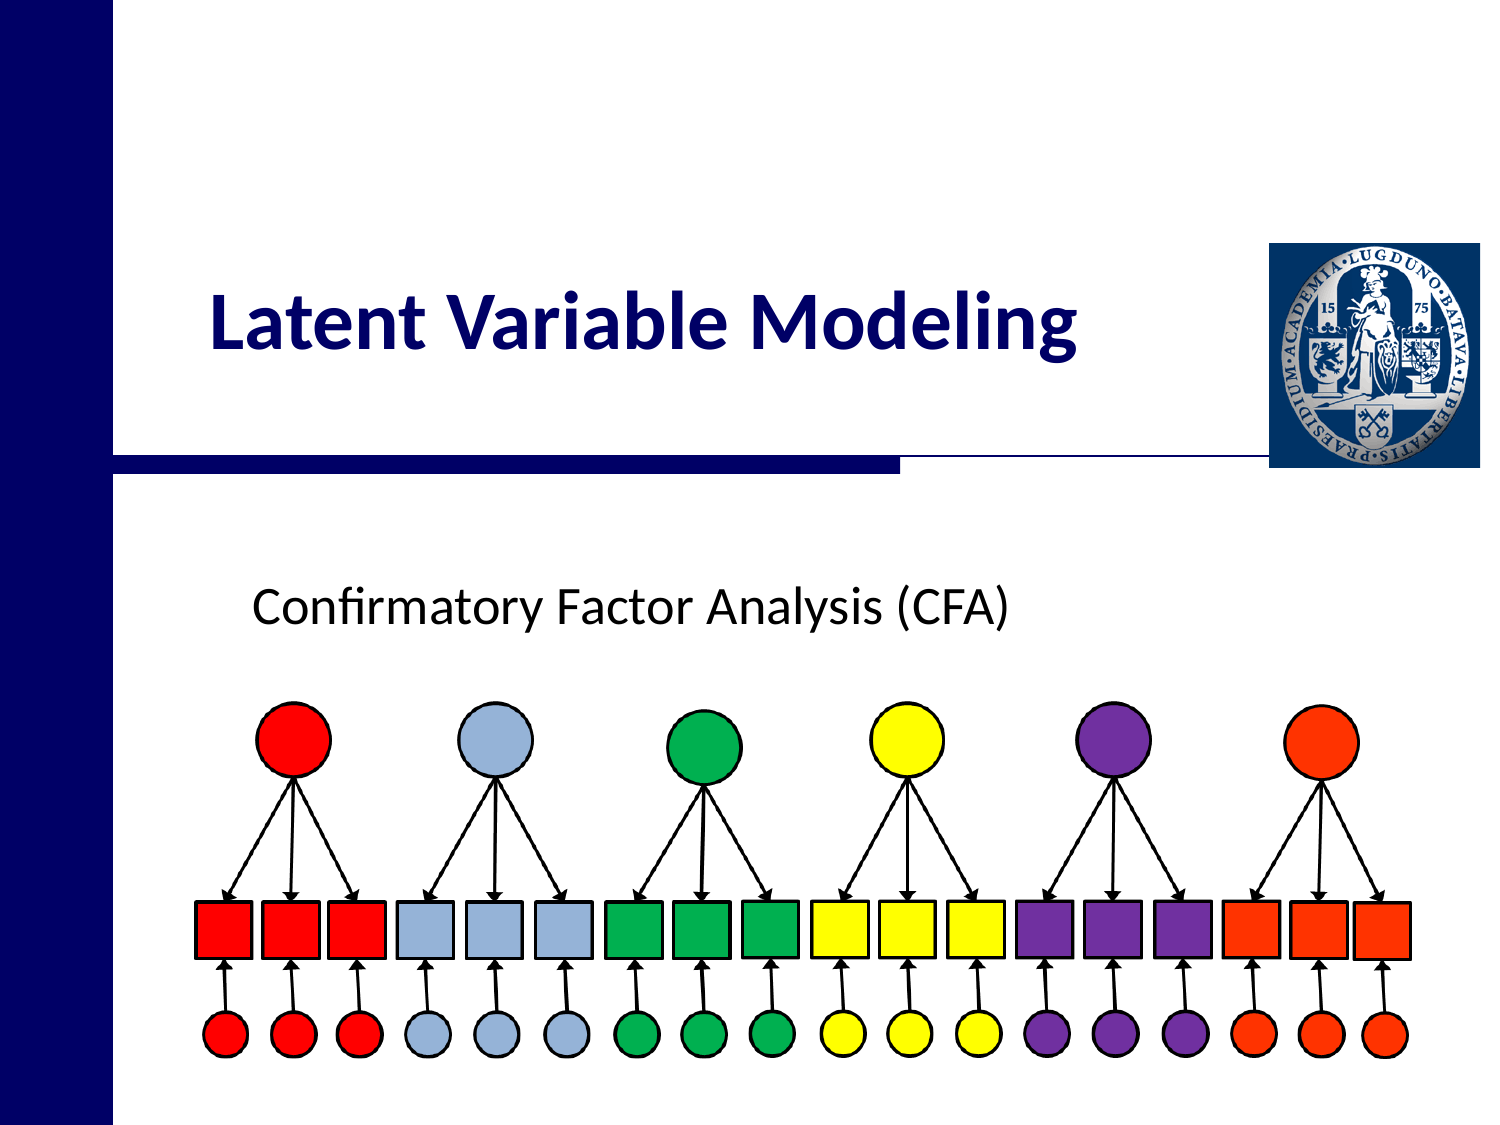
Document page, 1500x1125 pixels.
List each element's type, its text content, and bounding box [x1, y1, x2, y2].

picture [194, 701, 1413, 1059]
title Latent Variable Modeling [194, 54, 1388, 374]
picture [1269, 243, 1481, 468]
subtitle Confirmatory Factor Analysis (CFA) [237, 562, 1388, 699]
